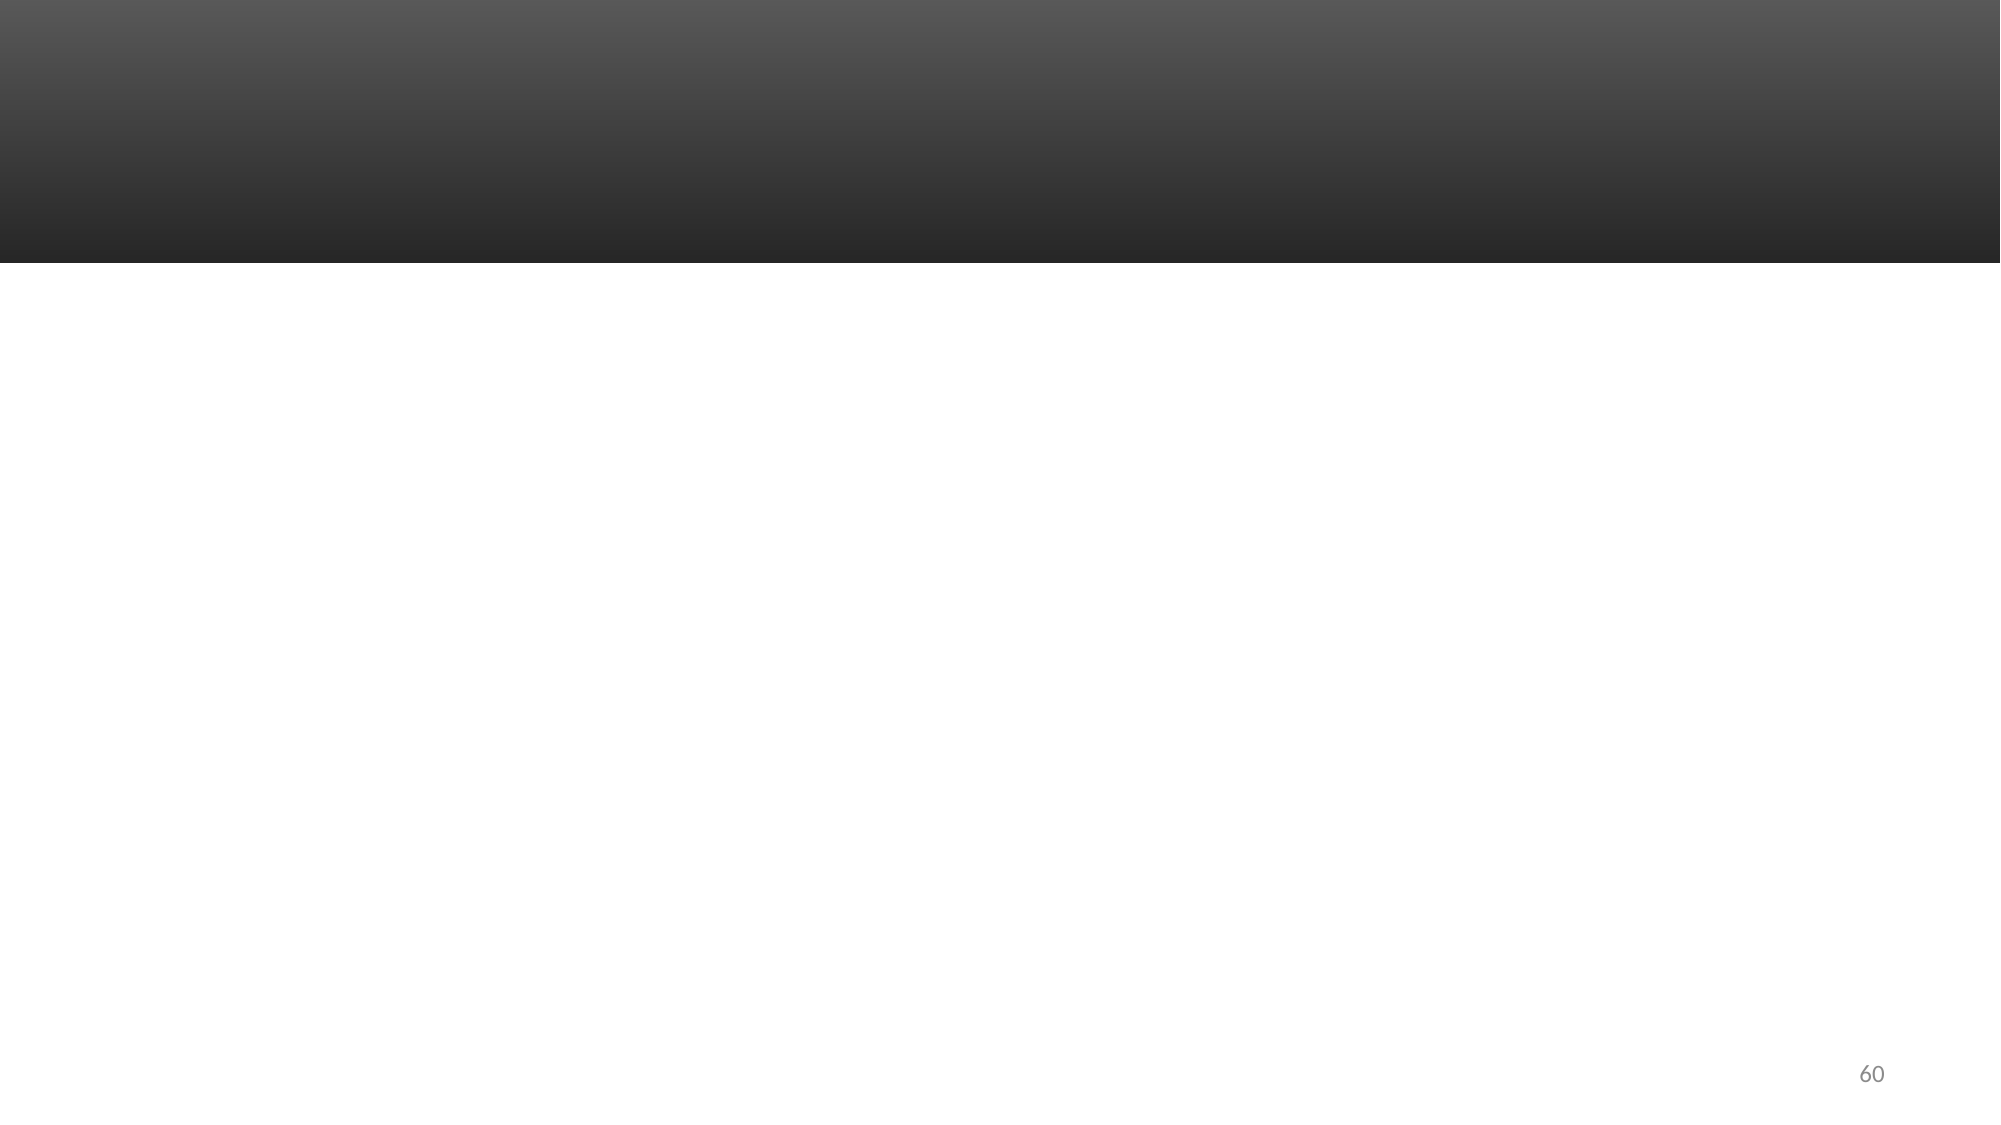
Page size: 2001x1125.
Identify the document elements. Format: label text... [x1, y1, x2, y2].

slide_number 60 [1433, 1042, 1900, 1103]
